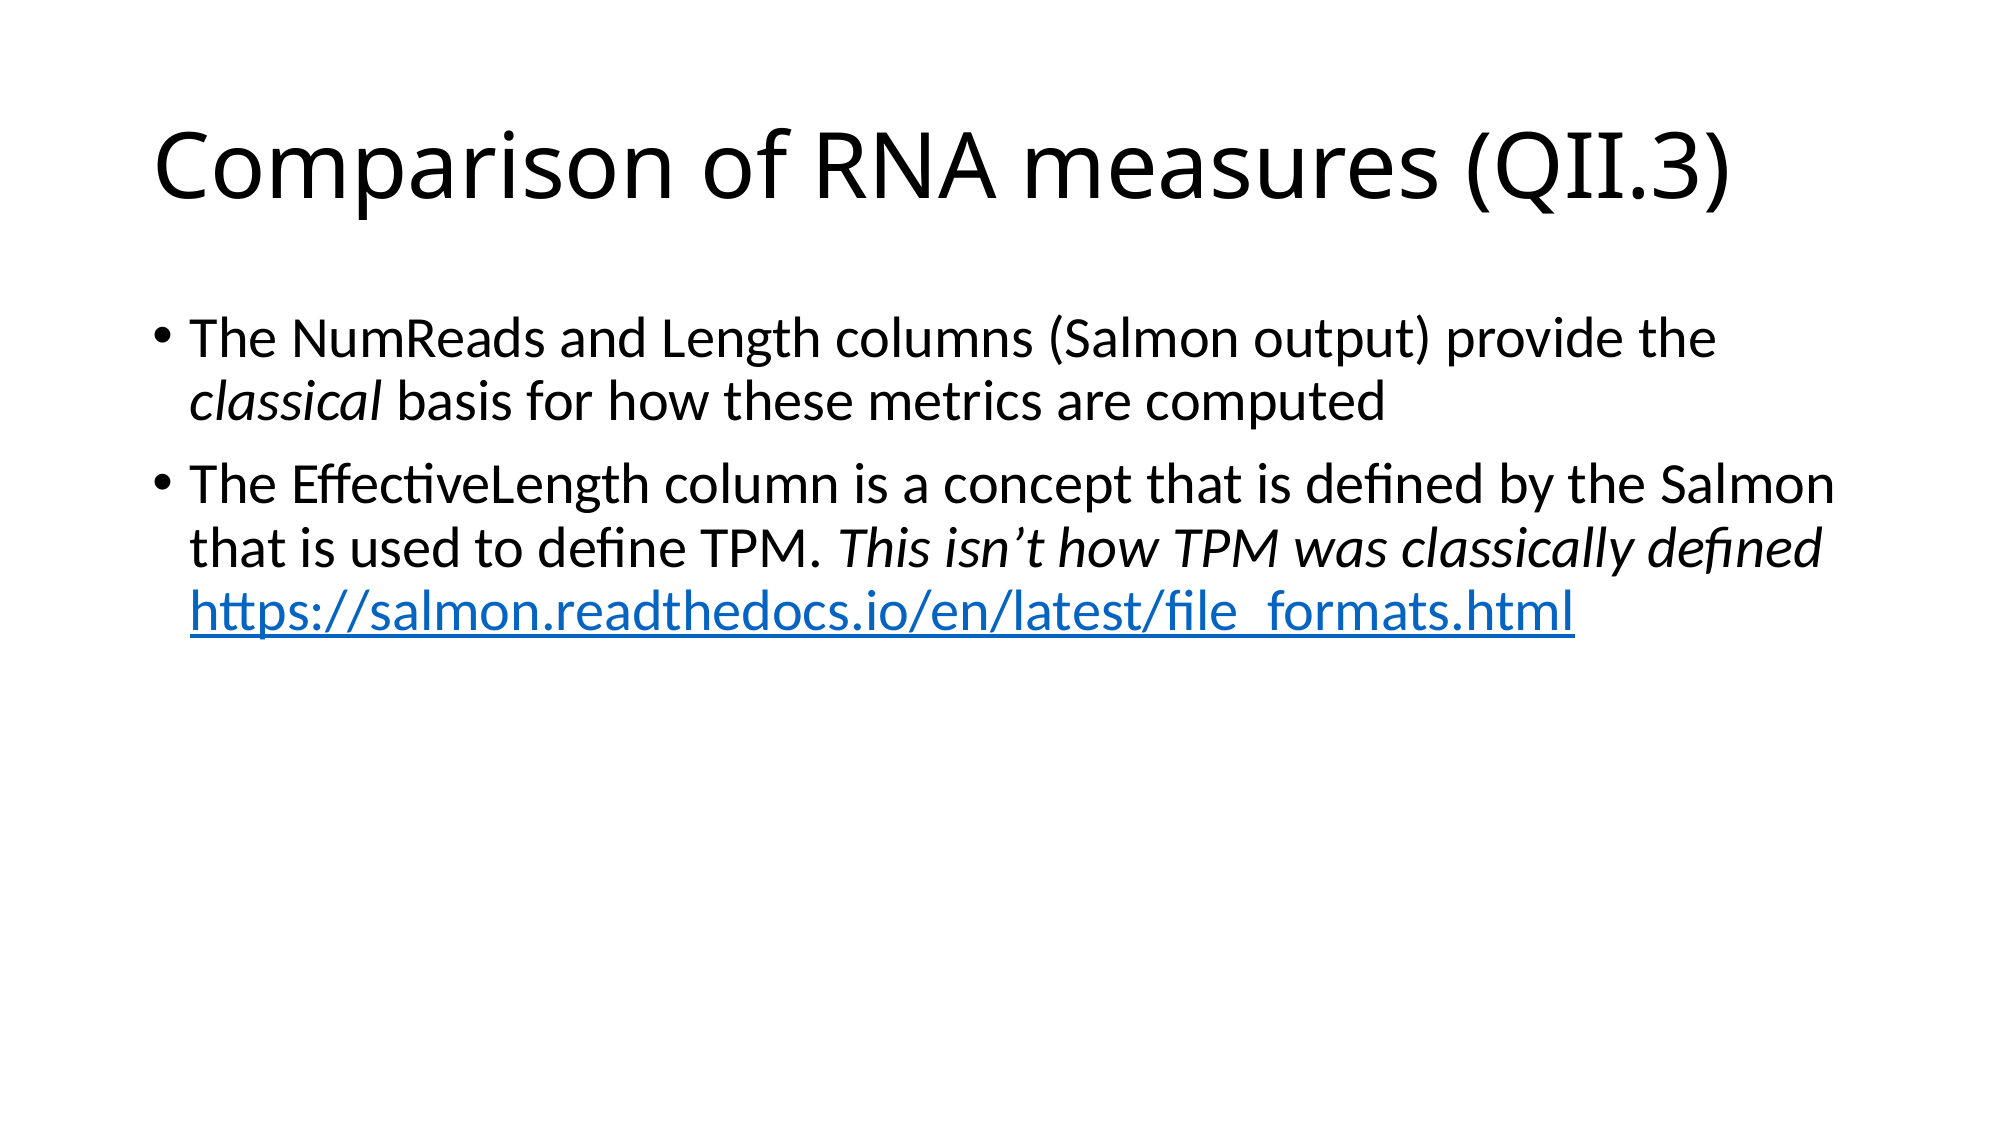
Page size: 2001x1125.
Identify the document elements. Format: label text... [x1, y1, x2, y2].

title Comparison of RNA measures (QII.3) [137, 59, 1863, 278]
list The NumReads and Length columns (Salmon output) provide the classical basis for how these metrics are computed The EffectiveLength column is a concept that is defined by the Salmon that is used to define TPM. This isn’t how TPM was classically defined https://salmon.readthedocs.io/en/latest/file_formats.html [137, 299, 1863, 1014]
